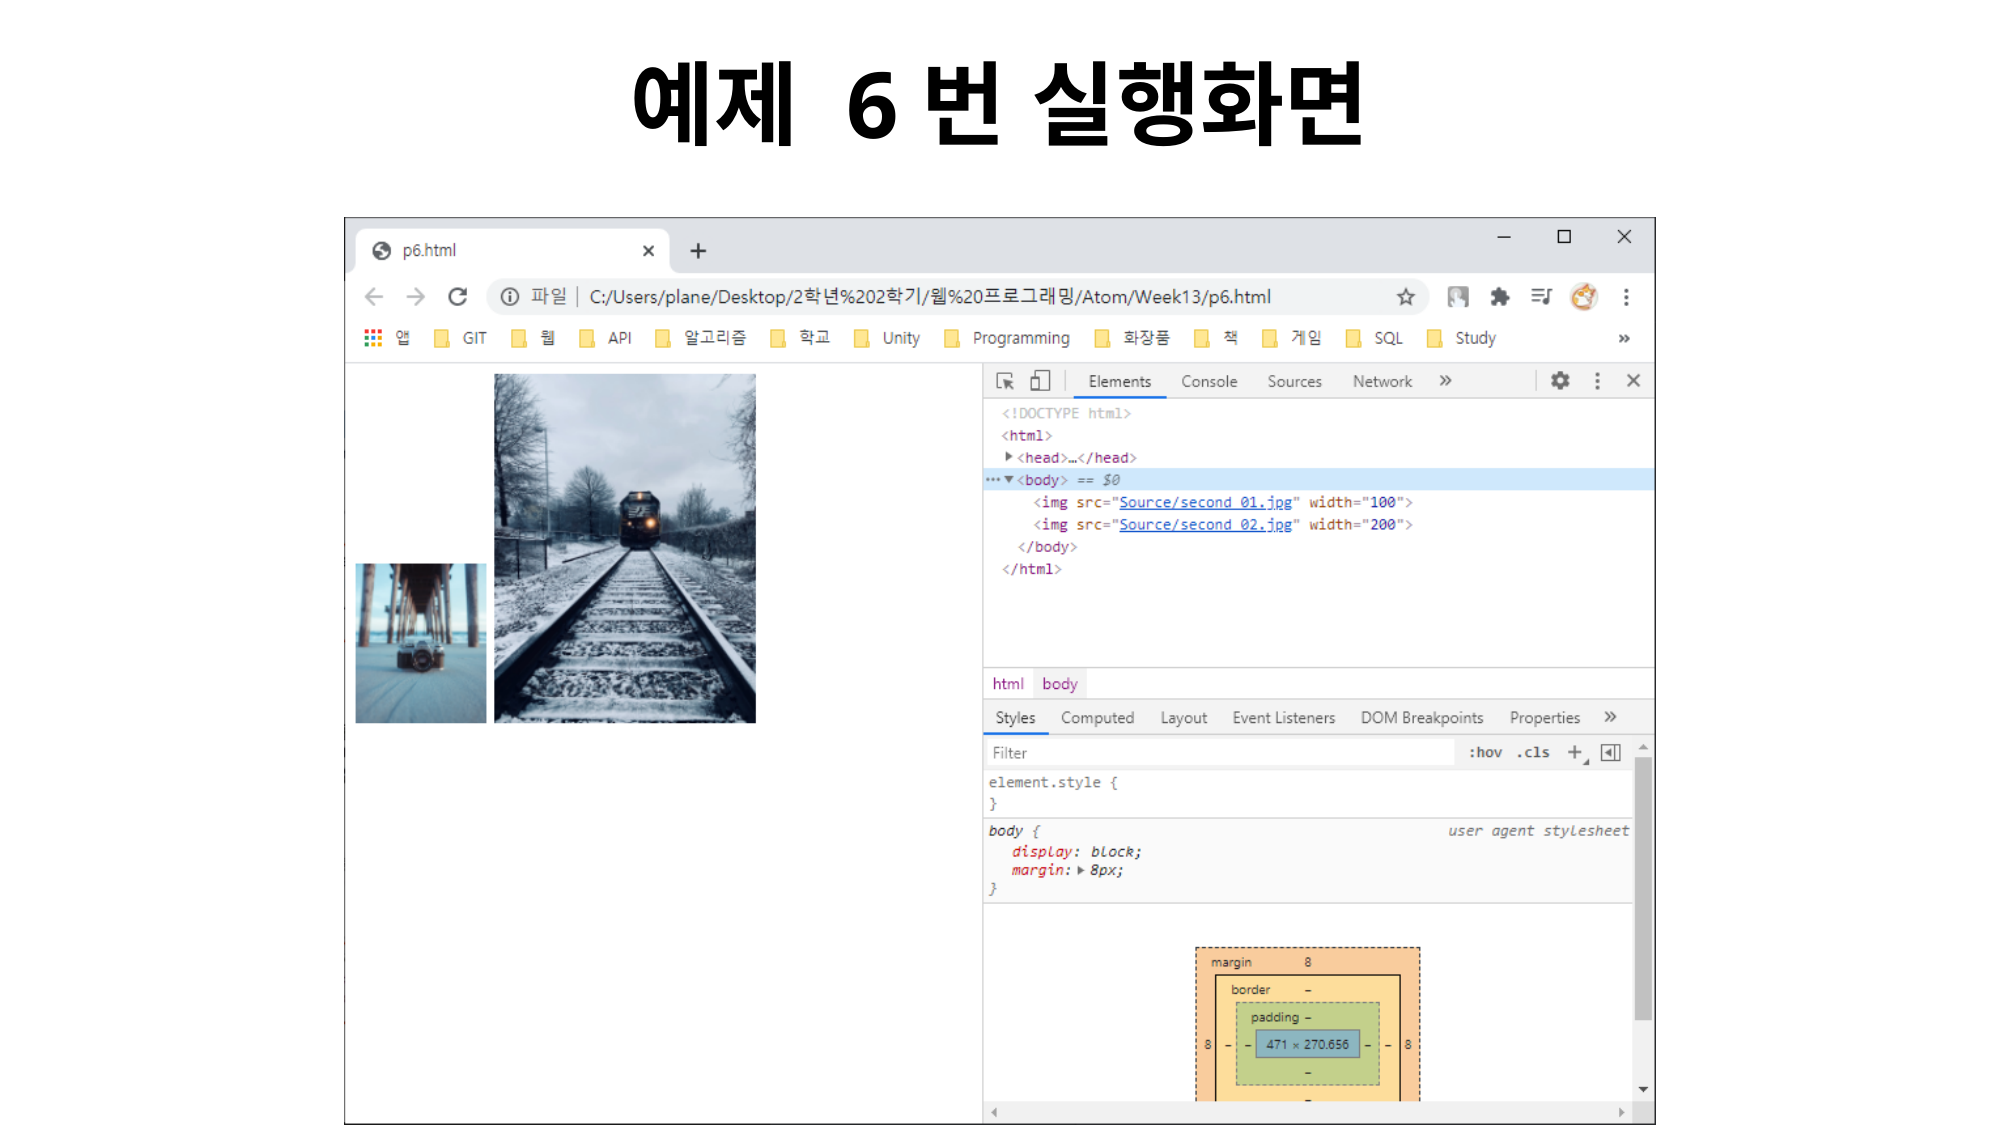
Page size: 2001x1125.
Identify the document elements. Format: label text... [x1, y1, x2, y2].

title 예제 6번 실행화면 [137, 0, 1863, 218]
picture [344, 217, 1656, 1125]
